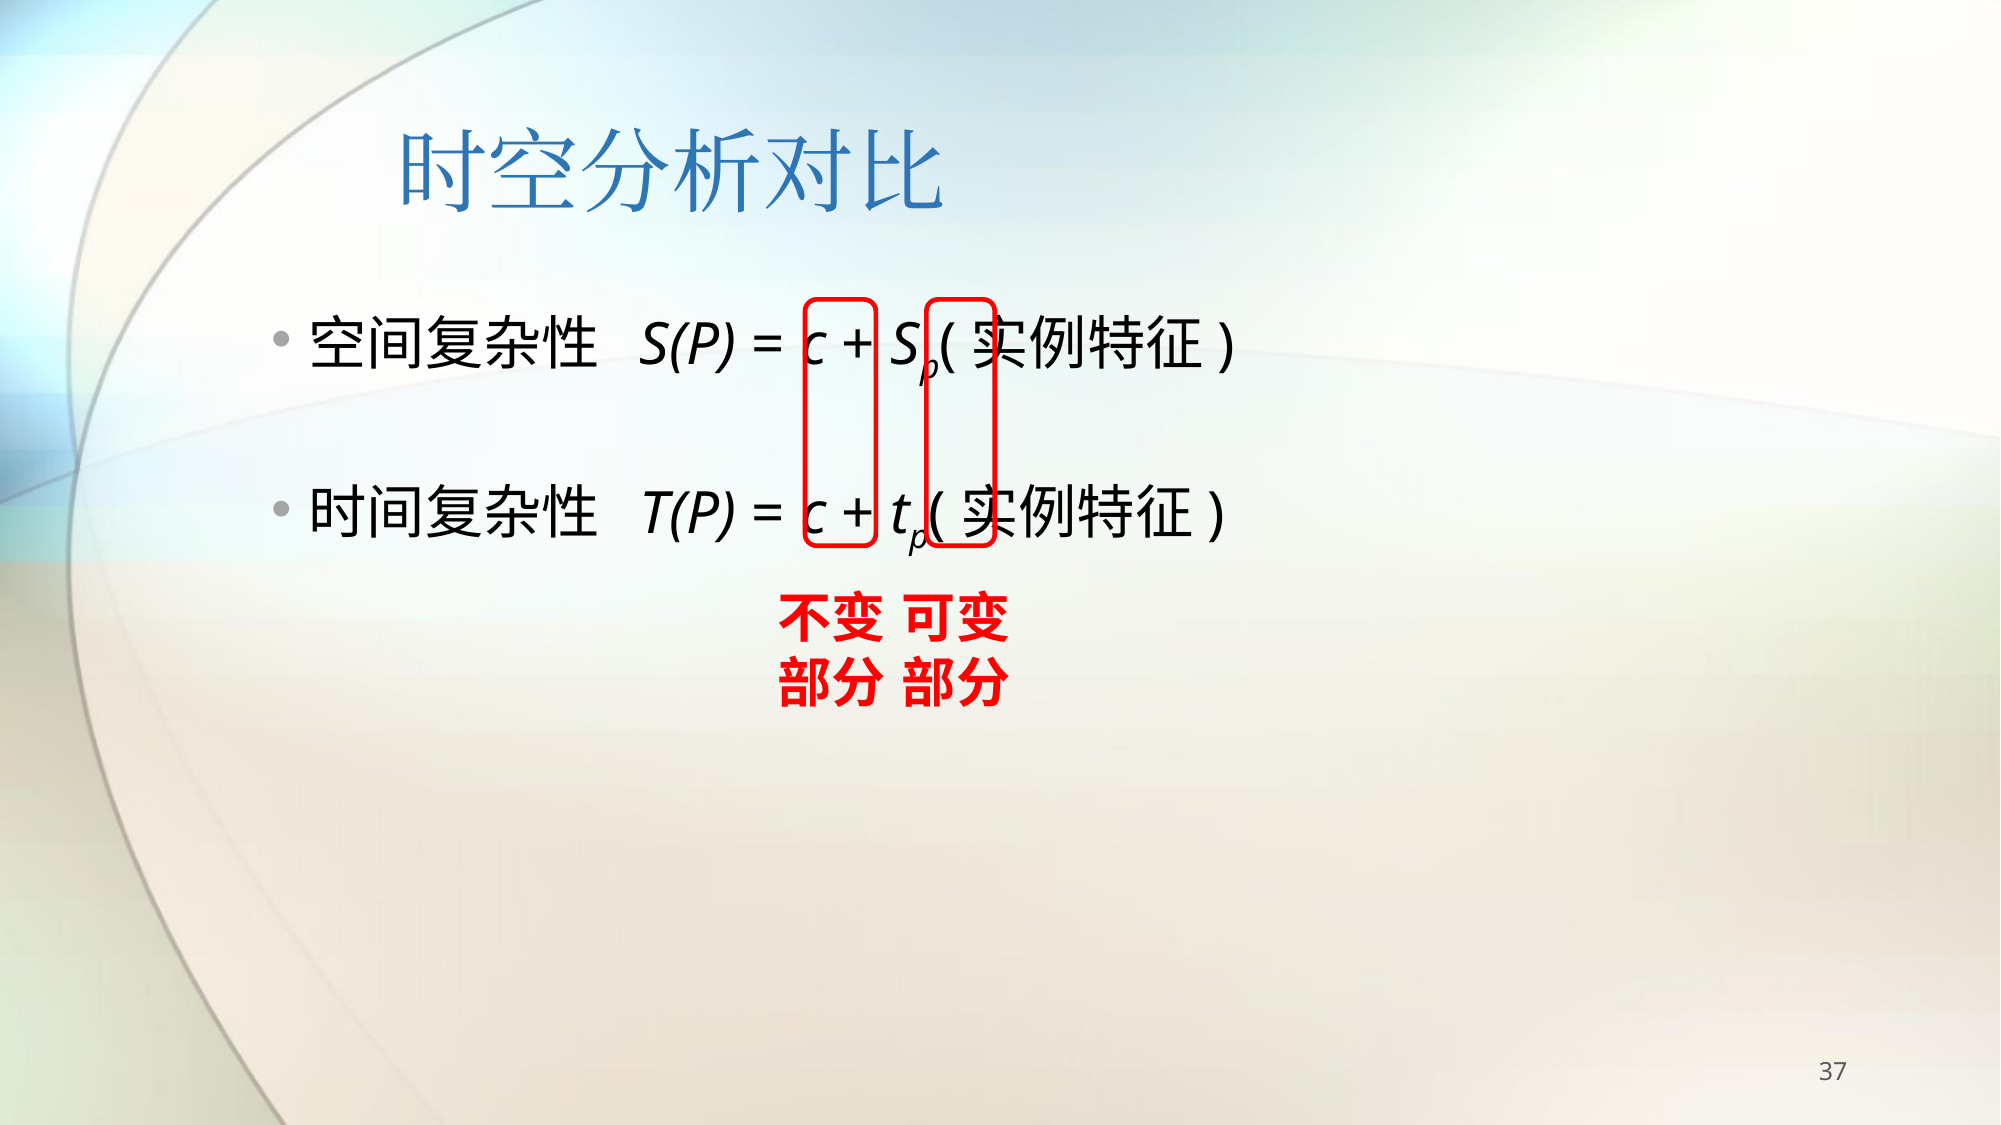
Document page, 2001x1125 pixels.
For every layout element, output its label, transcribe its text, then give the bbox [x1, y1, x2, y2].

text_box [926, 299, 995, 546]
picture [0, 0, 2001, 1125]
text_box [804, 299, 876, 546]
text_box 不变 部分 [762, 575, 887, 721]
title 时空分析对比 [381, 59, 1863, 278]
list 空间复杂性 S(P) = c + Sp(实例特征) 时间复杂性 T(P) = c + tp(实例特征) [256, 299, 1863, 1014]
text_box 可变 部分 [887, 575, 1035, 721]
slide_number 37 [1325, 1042, 1863, 1103]
